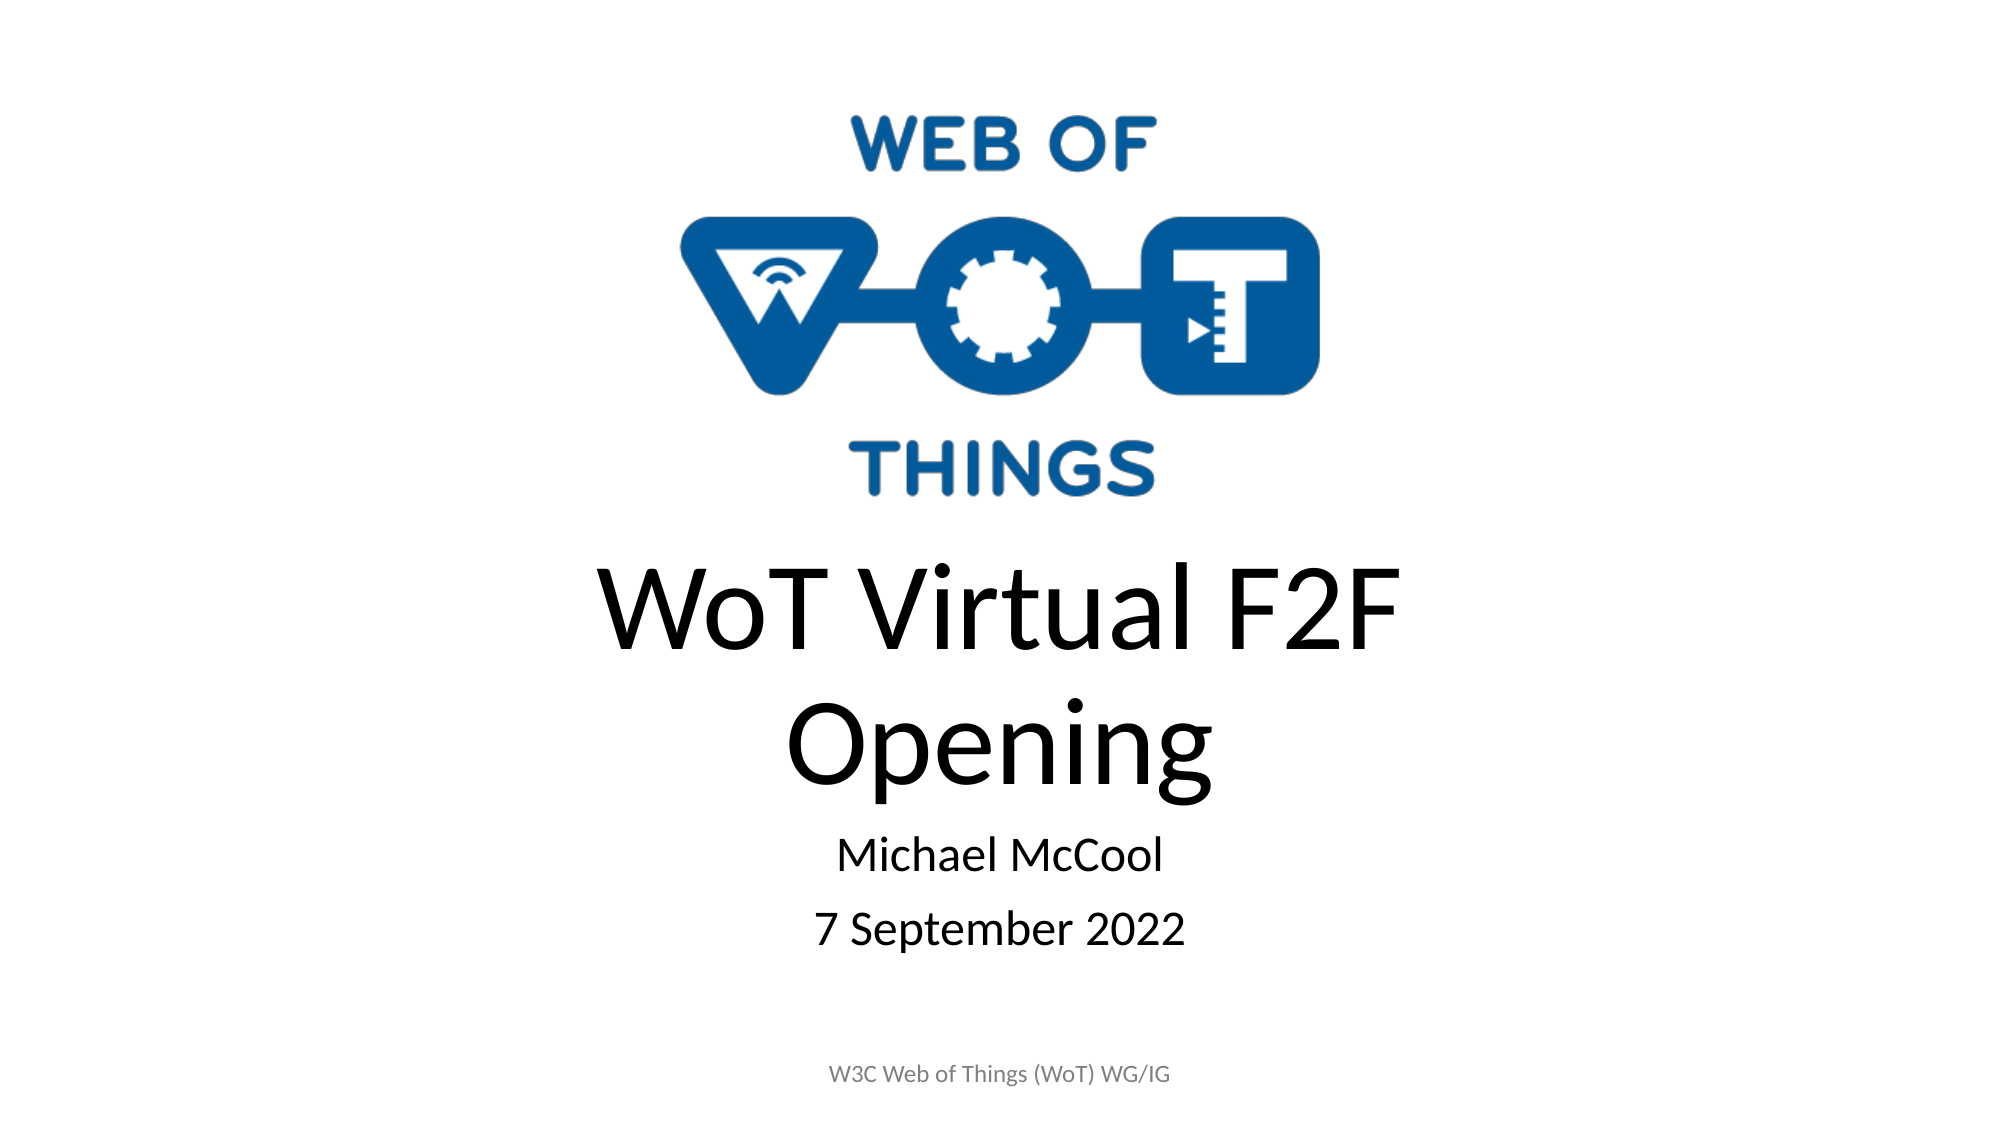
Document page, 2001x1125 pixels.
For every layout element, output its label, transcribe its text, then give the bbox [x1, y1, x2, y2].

footer W3C Web of Things (WoT) WG/IG [662, 1042, 1338, 1103]
subtitle Michael McCool 7 September 2022 [249, 820, 1750, 1007]
title WoT Virtual F2F Opening [137, 562, 1863, 791]
picture [619, 79, 1381, 533]
